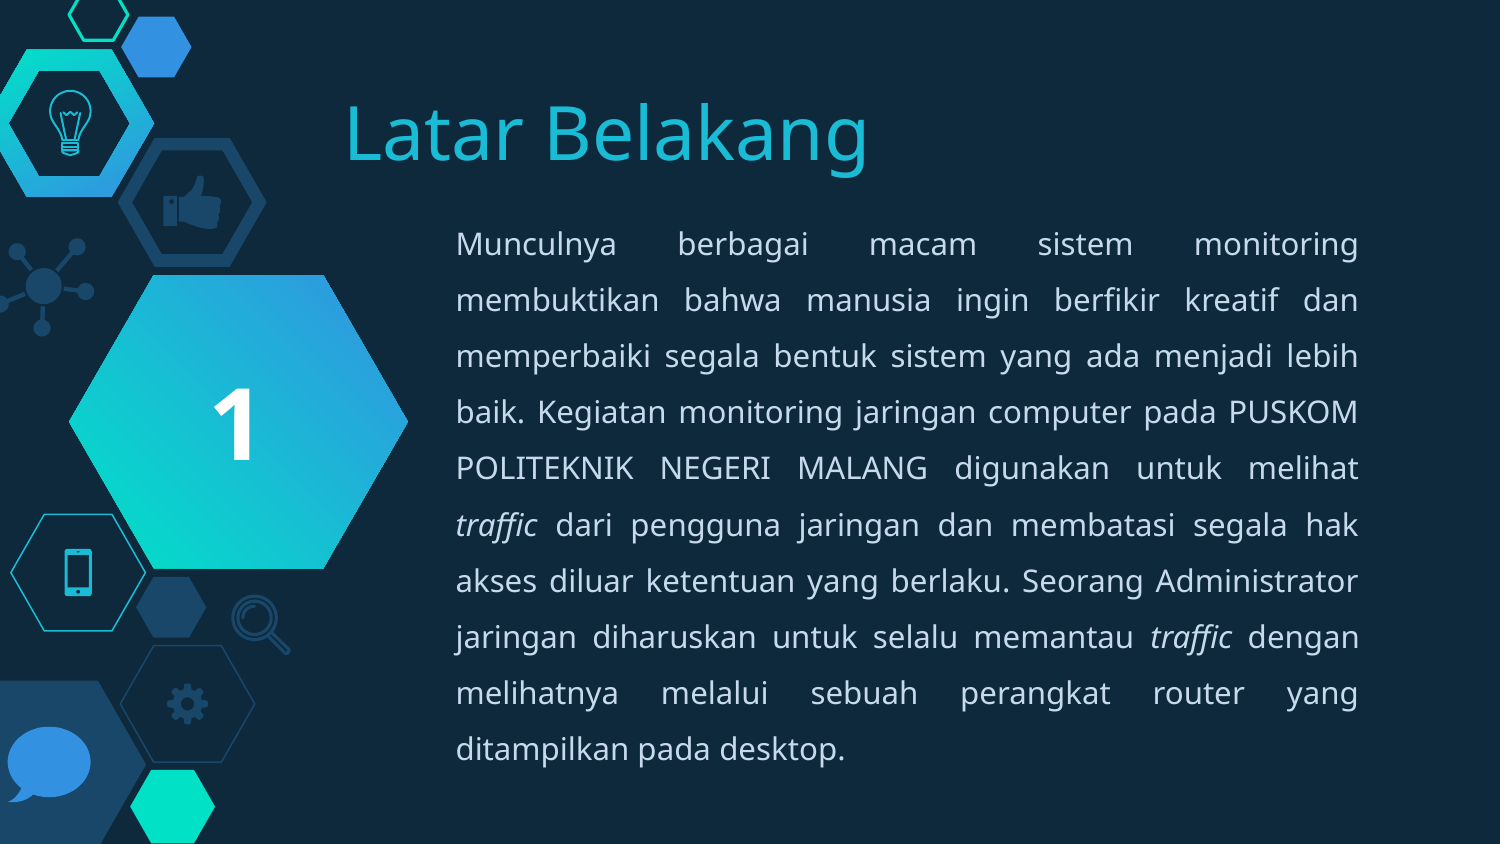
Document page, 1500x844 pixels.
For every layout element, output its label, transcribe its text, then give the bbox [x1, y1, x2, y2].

text_box 1 [67, 274, 407, 566]
subtitle Munculnya berbagai macam sistem monitoring membuktikan bahwa manusia ingin berfikir kreatif dan memperbaiki segala bentuk sistem yang ada menjadi lebih baik. Kegiatan monitoring jaringan computer pada PUSKOM POLITEKNIK NEGERI MALANG digunakan untuk melihat traffic dari pengguna jaringan dan membatasi segala hak akses diluar ketentuan yang berlaku. Seorang Administrator jaringan diharuskan untuk selalu memantau traffic dengan melihatnya melalui sebuah perangkat router yang ditampilkan pada desktop. [440, 190, 1375, 759]
title Latar Belakang [328, 0, 1254, 191]
